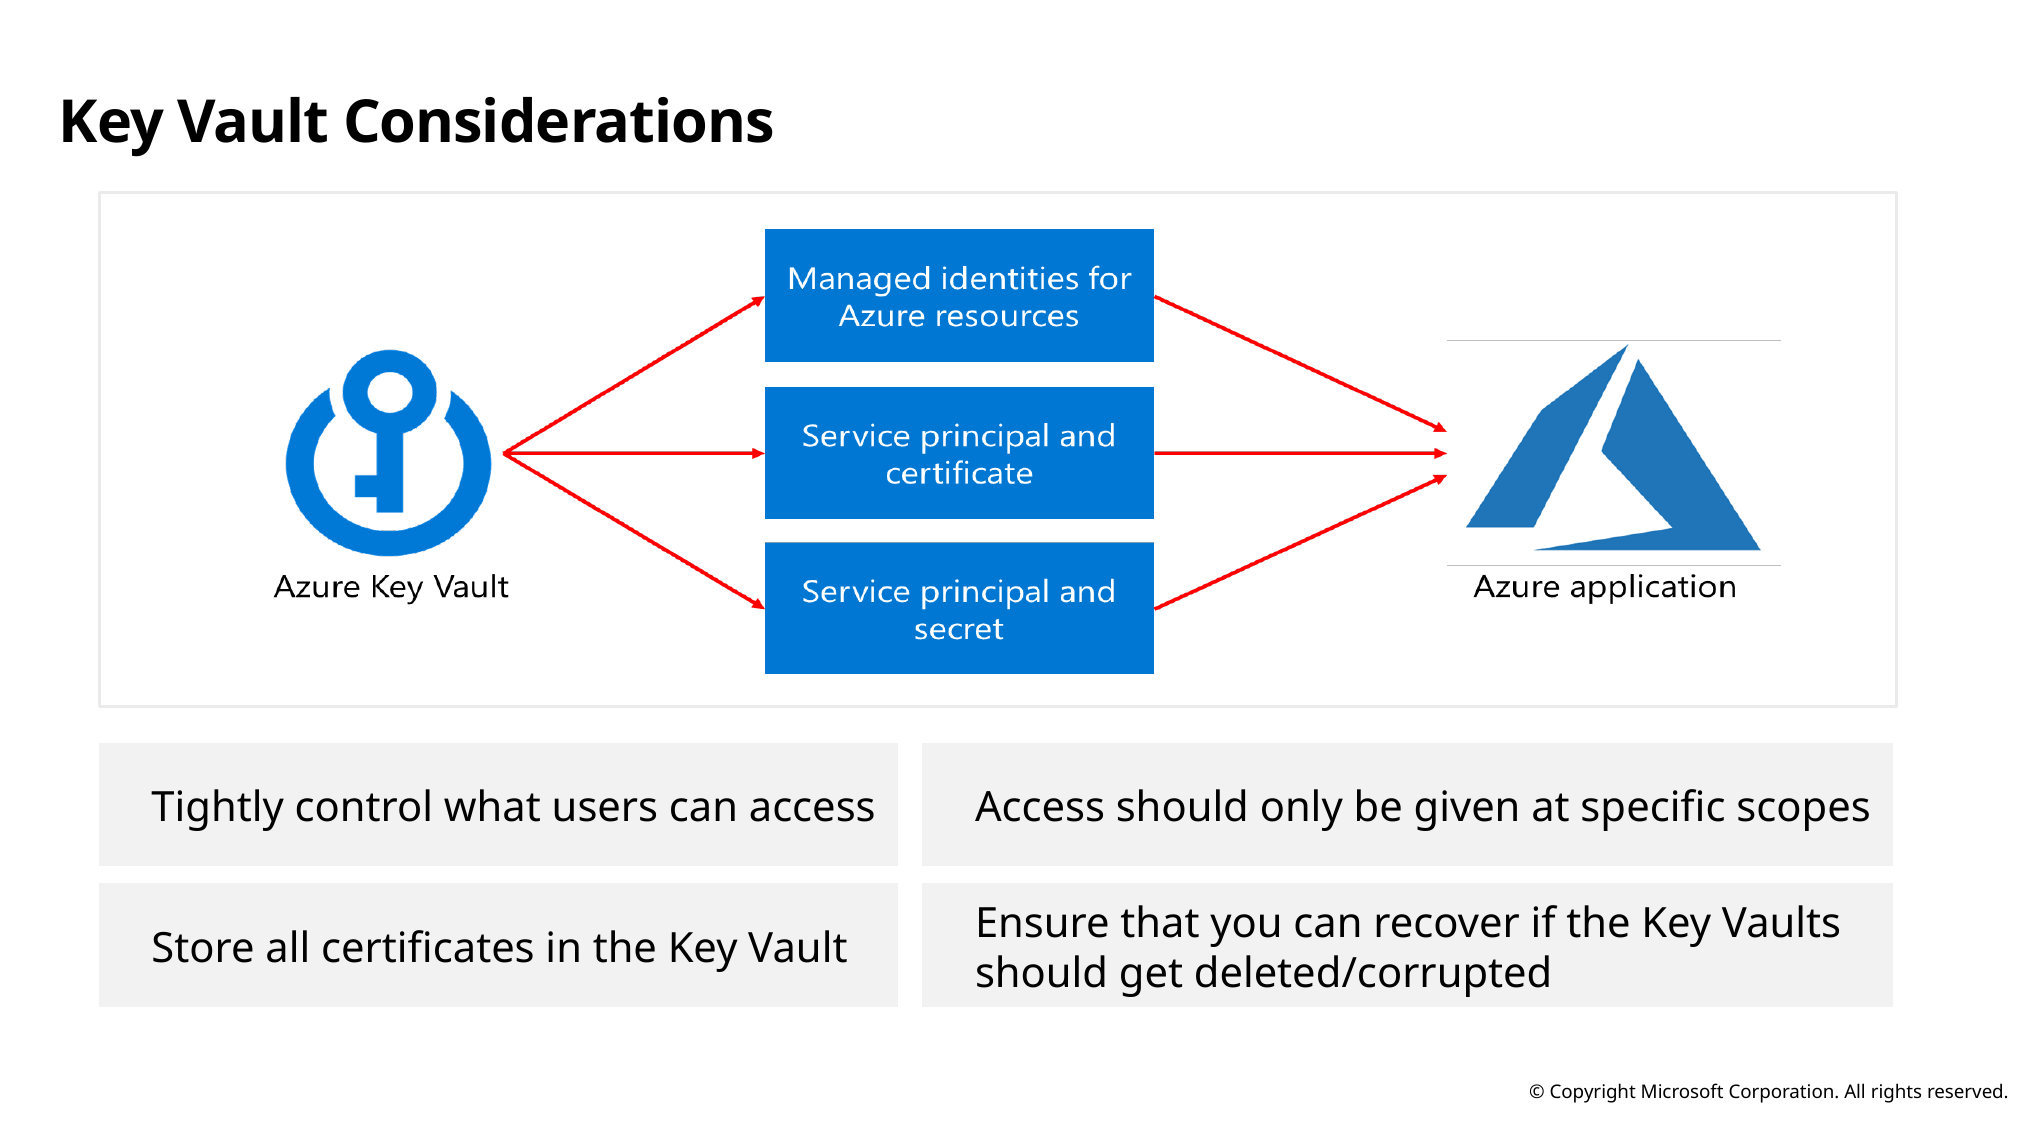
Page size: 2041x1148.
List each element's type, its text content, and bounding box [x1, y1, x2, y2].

text_box Access should only be given at specific scopes [922, 743, 1893, 866]
title Key Vault Considerations [58, 76, 1943, 149]
picture [201, 229, 1795, 675]
text_box Store all certificates in the Key Vault [99, 883, 898, 1007]
text_box Tightly control what users can access [99, 743, 898, 866]
text_box Ensure that you can recover if the Key Vaults should get deleted/corrupted [922, 883, 1893, 1007]
text_box [99, 192, 1897, 707]
